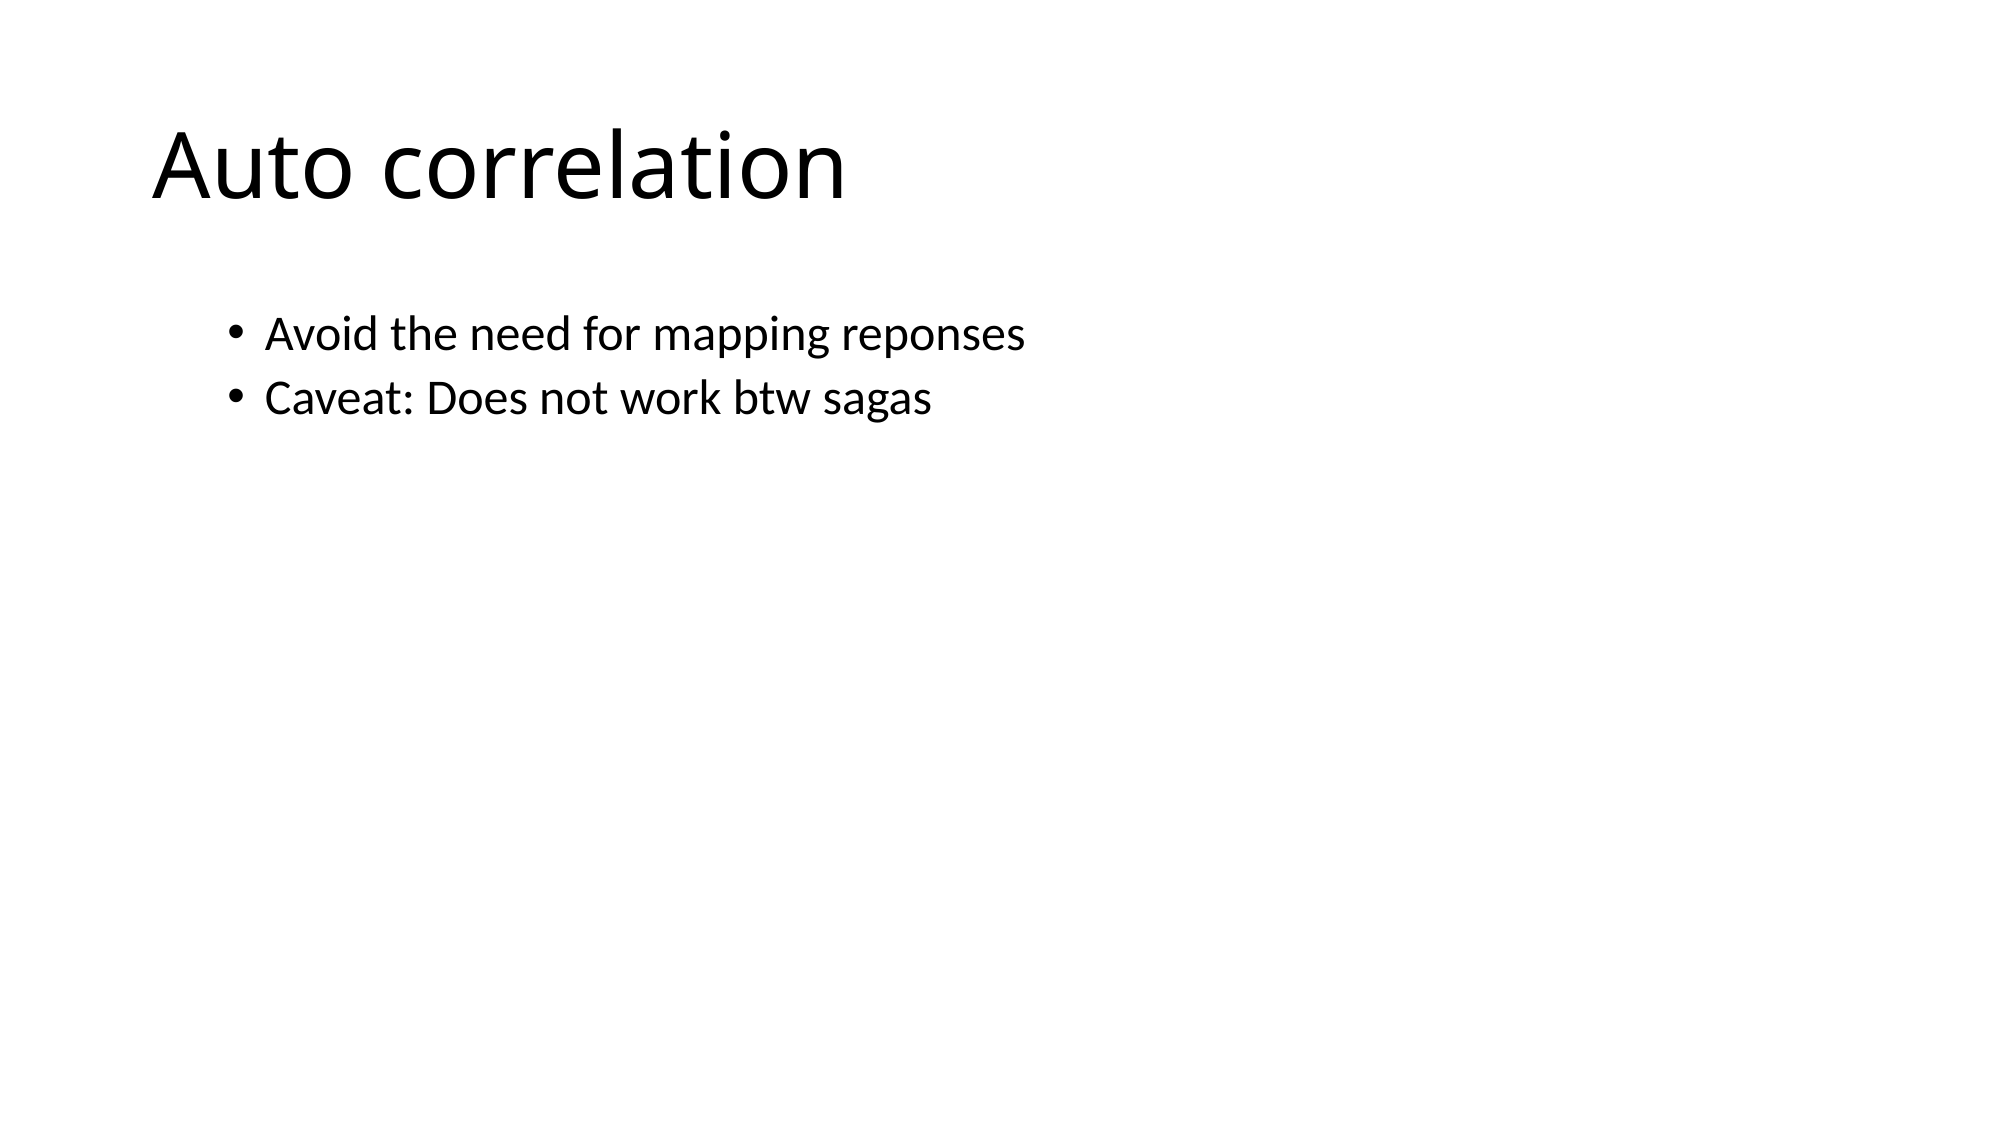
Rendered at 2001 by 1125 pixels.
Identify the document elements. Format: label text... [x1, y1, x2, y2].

title Auto correlation [137, 59, 1863, 278]
list Avoid the need for mapping reponses Caveat: Does not work btw sagas [137, 299, 1863, 1014]
